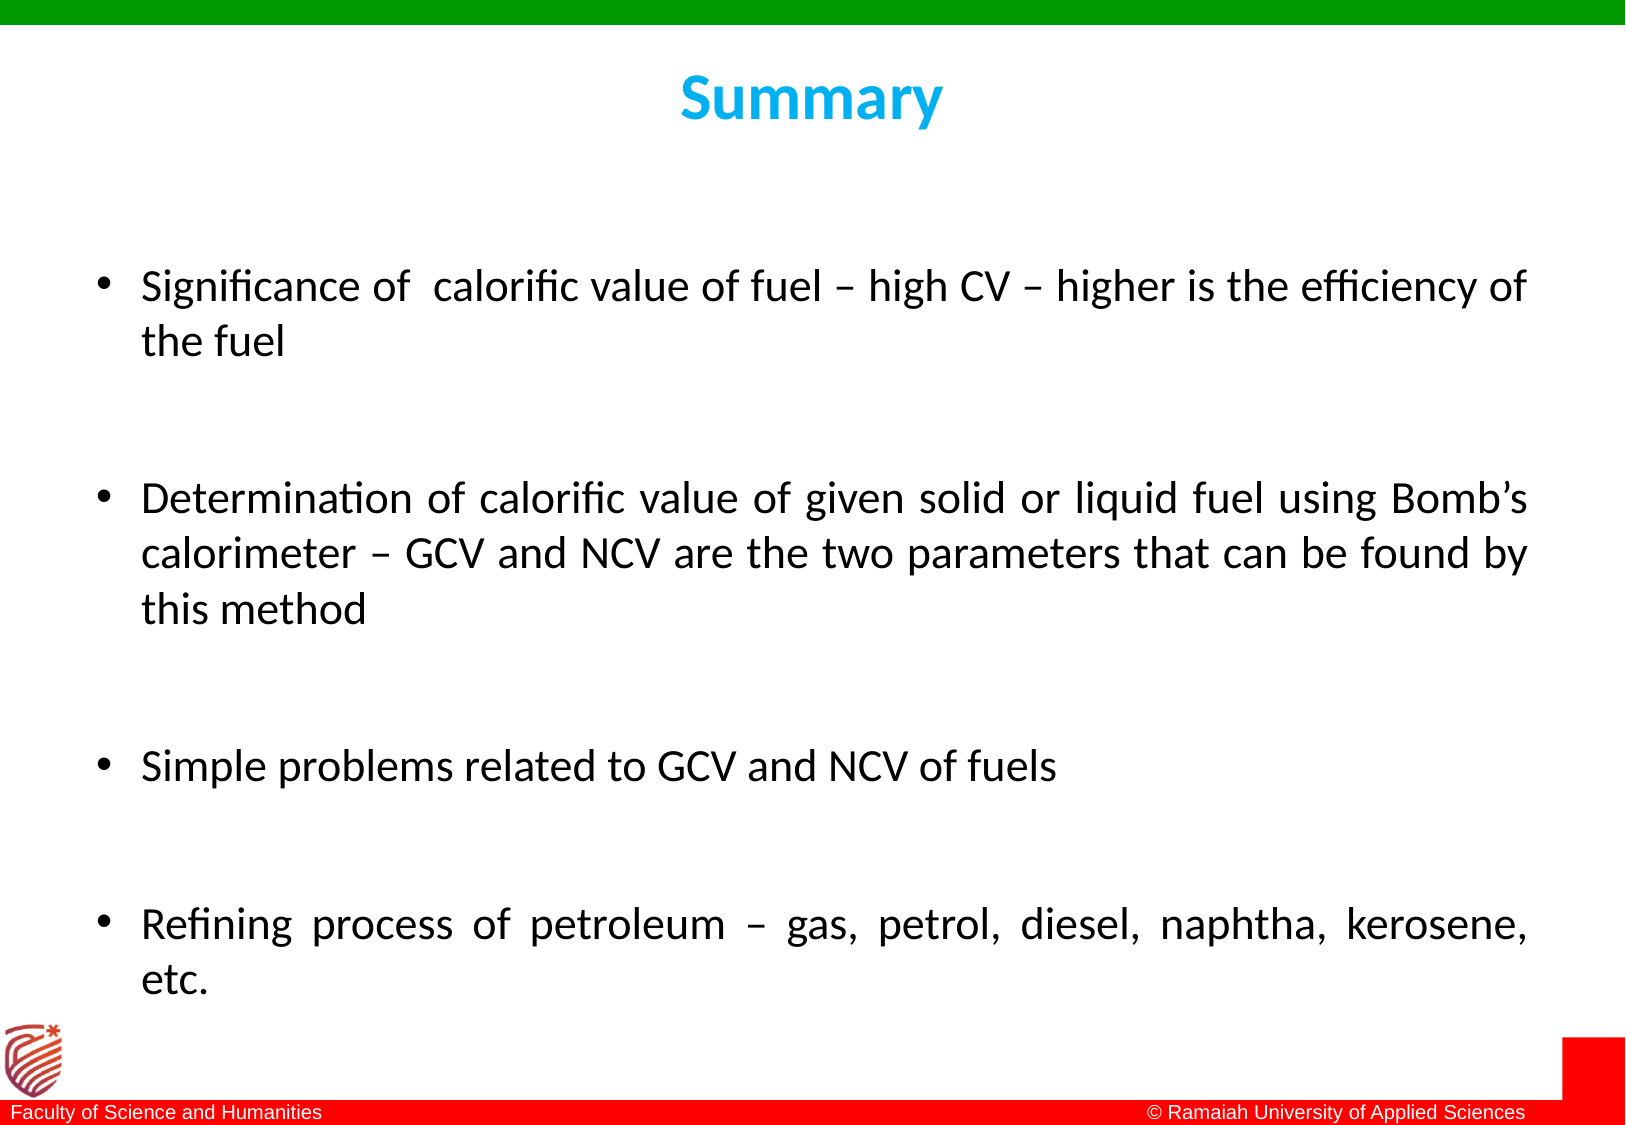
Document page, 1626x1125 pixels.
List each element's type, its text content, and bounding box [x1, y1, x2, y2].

picture [0, 1013, 69, 1100]
list Significance of calorific value of fuel – high CV – higher is the efficiency of the fuel Determination of calorific value of given solid or liquid fuel using Bomb’s calorimeter – GCV and NCV are the two parameters that can be found by this method Simple problems related to GCV and NCV of fuels Refining process of petroleum – gas, petrol, diesel, naphtha, kerosene, etc. [81, 174, 1544, 918]
title Summary [81, 45, 1544, 174]
